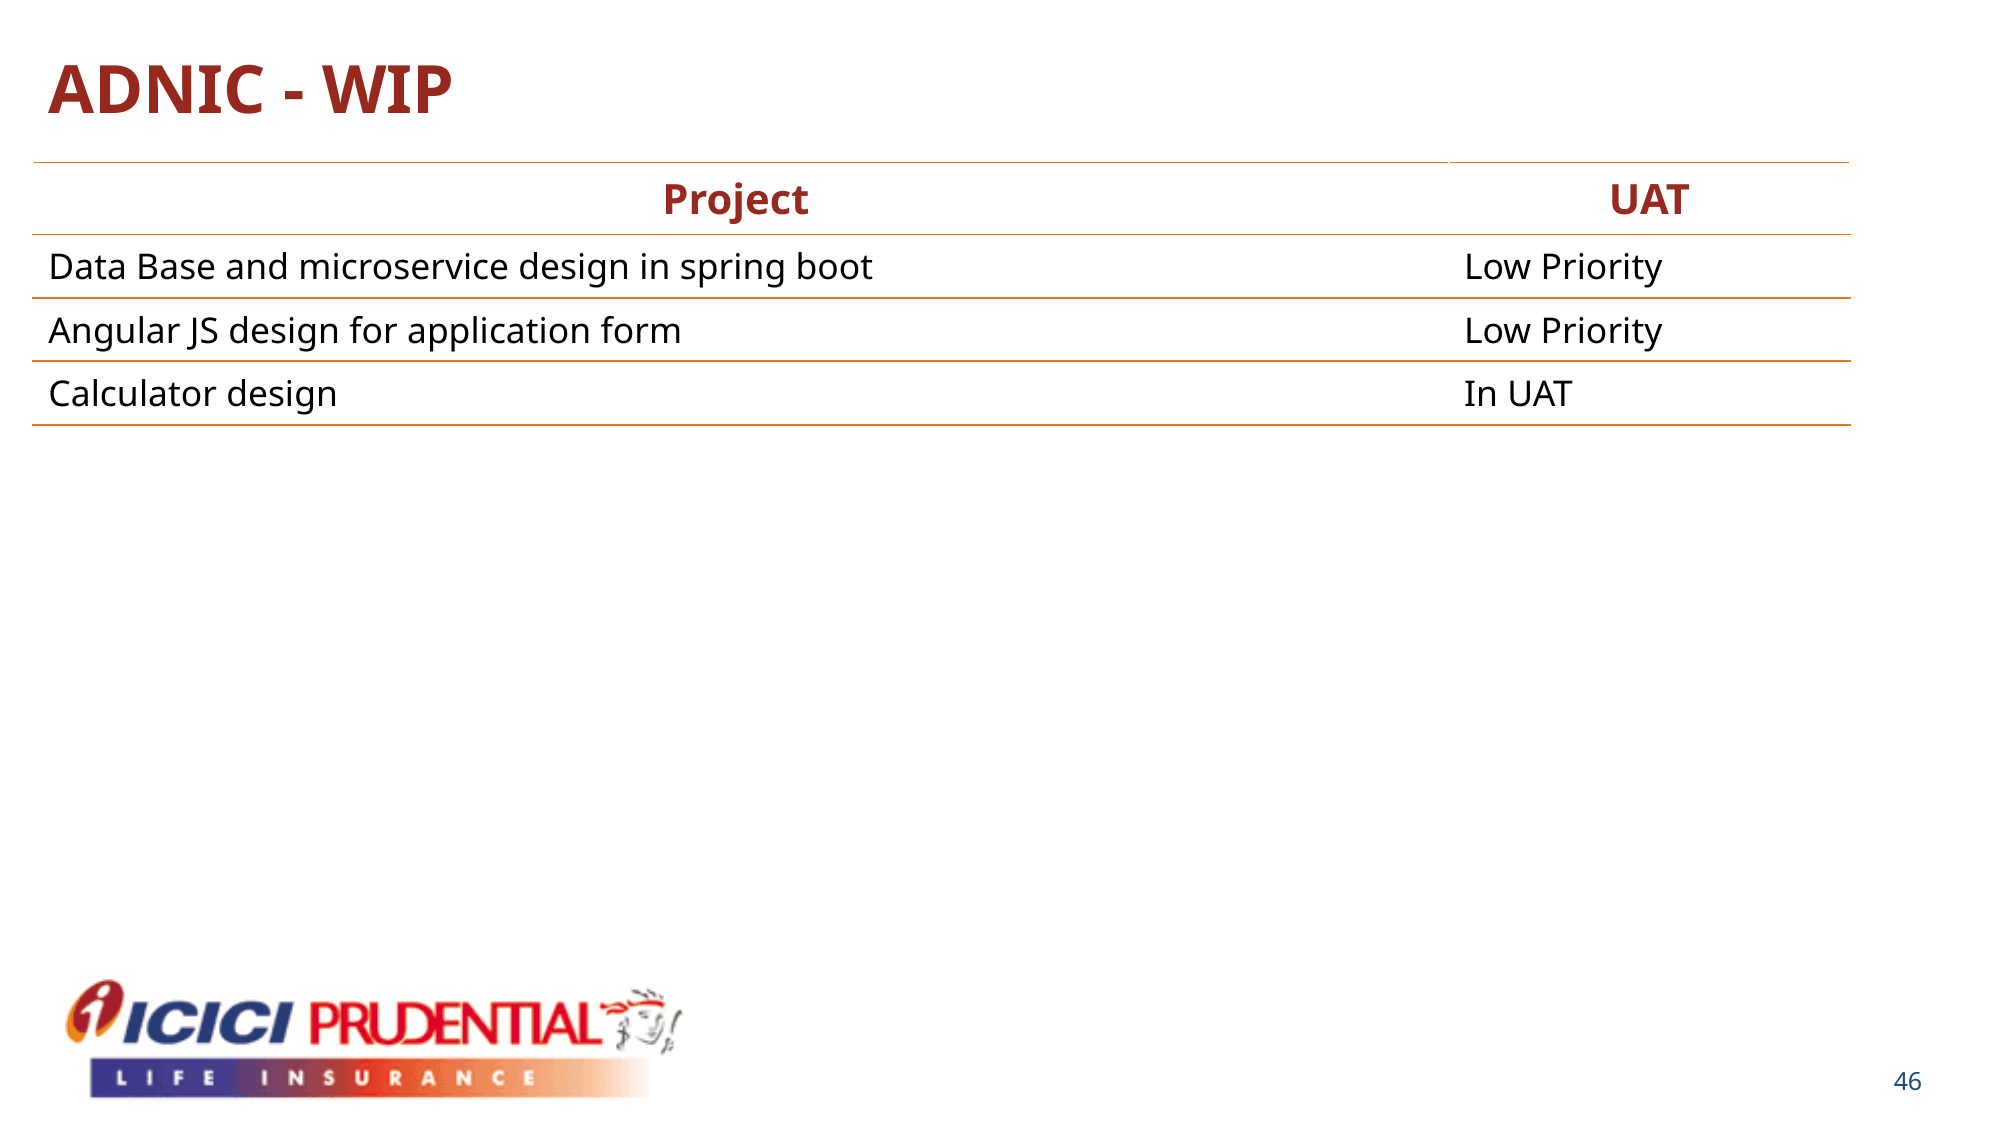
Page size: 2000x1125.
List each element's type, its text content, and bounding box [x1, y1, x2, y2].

table_header Project [34, 163, 1448, 234]
table_cell Low Priority [1450, 235, 1849, 297]
picture [62, 978, 688, 1100]
table_header UAT [1450, 163, 1849, 234]
slide_number 46 [1837, 1052, 1938, 1113]
table_cell Data Base and microservice design in spring boot [34, 235, 1448, 297]
table_cell Calculator design [34, 362, 1448, 424]
table_cell Low Priority [1450, 299, 1849, 360]
list ADNIC - WIP [33, 38, 1950, 163]
table_cell Angular JS design for application form [34, 299, 1448, 360]
table_cell In UAT [1450, 362, 1849, 424]
